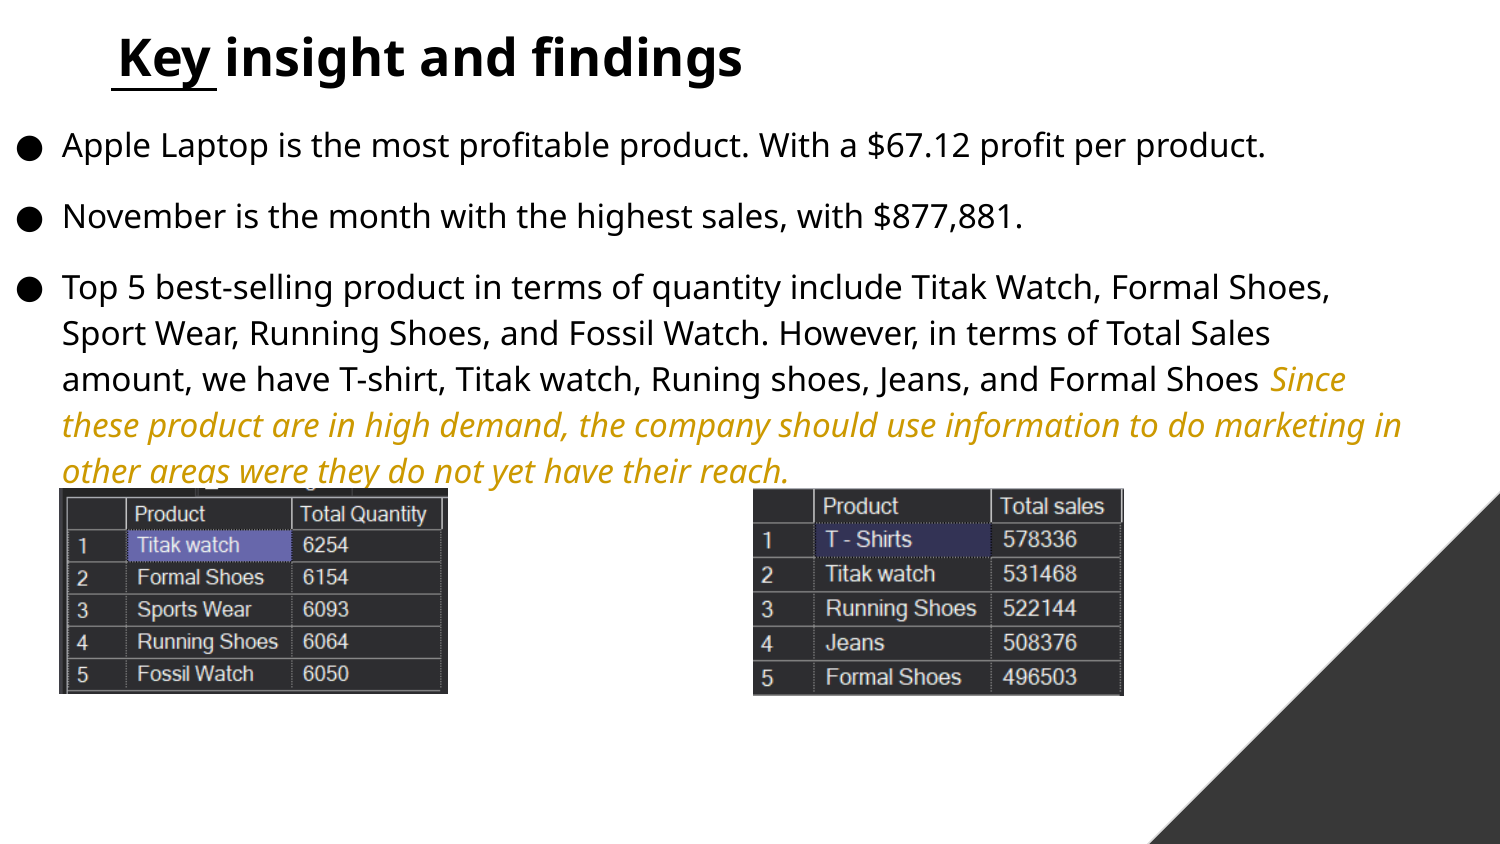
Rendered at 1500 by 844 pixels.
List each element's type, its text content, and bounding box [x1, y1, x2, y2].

list Apple Laptop is the most profitable product. With a $67.12 profit per product. November is the month with the highest sales, with $877,881. Top 5 best-selling product in terms of quantity include Titak Watch, Formal Shoes, Sport Wear, Running Shoes, and Fossil Watch. However, in terms of Total Sales amount, we have T-shirt, Titak watch, Runing shoes, Jeans, and Formal Shoes Since these product are in high demand, the company should use information to do marketing in other areas were they do not yet have their reach. [0, 103, 1425, 835]
title Key insight and findings [102, 9, 1398, 103]
picture [753, 488, 1124, 696]
picture [58, 488, 449, 695]
